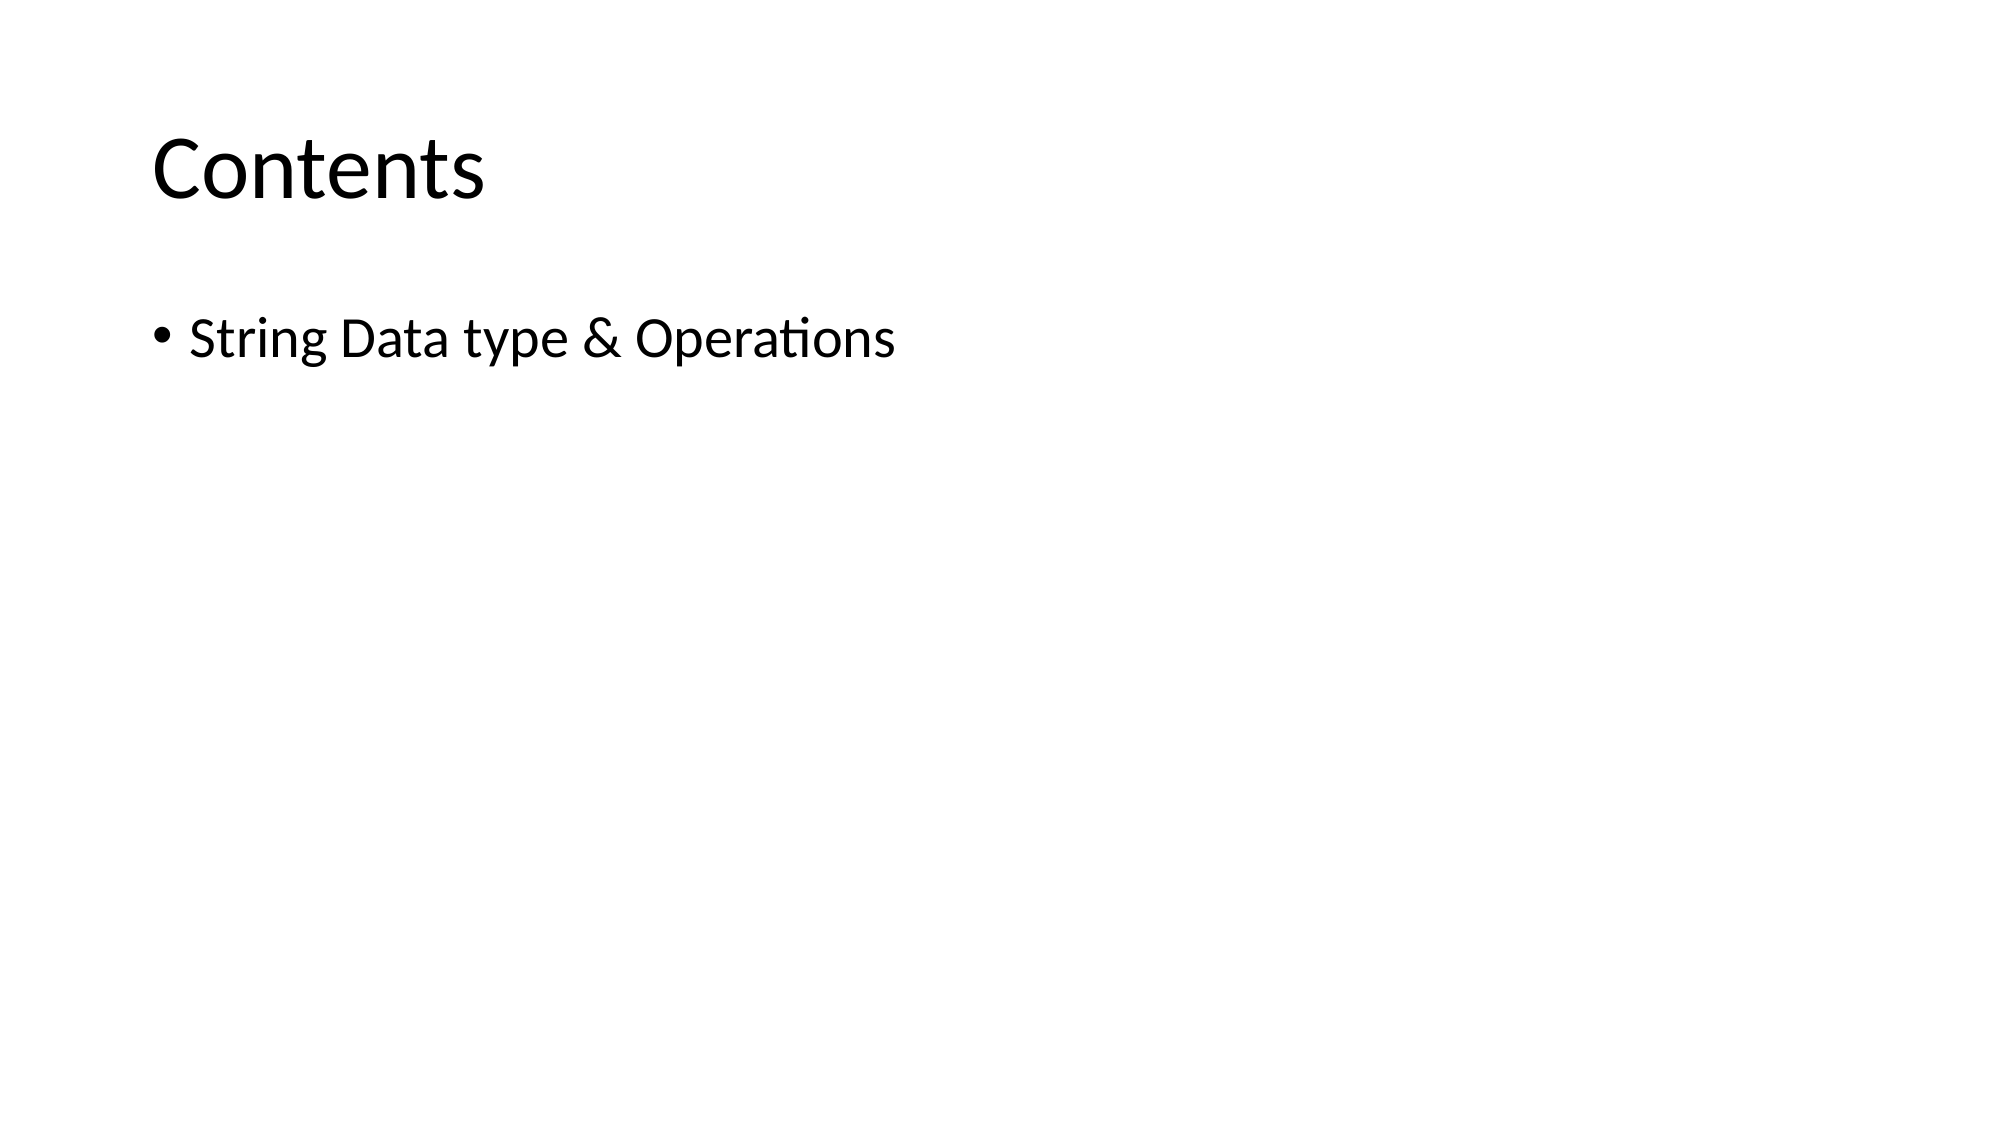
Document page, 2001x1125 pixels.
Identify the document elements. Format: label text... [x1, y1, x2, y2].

list String Data type & Operations [137, 299, 1863, 1014]
title Contents [137, 59, 1863, 278]
